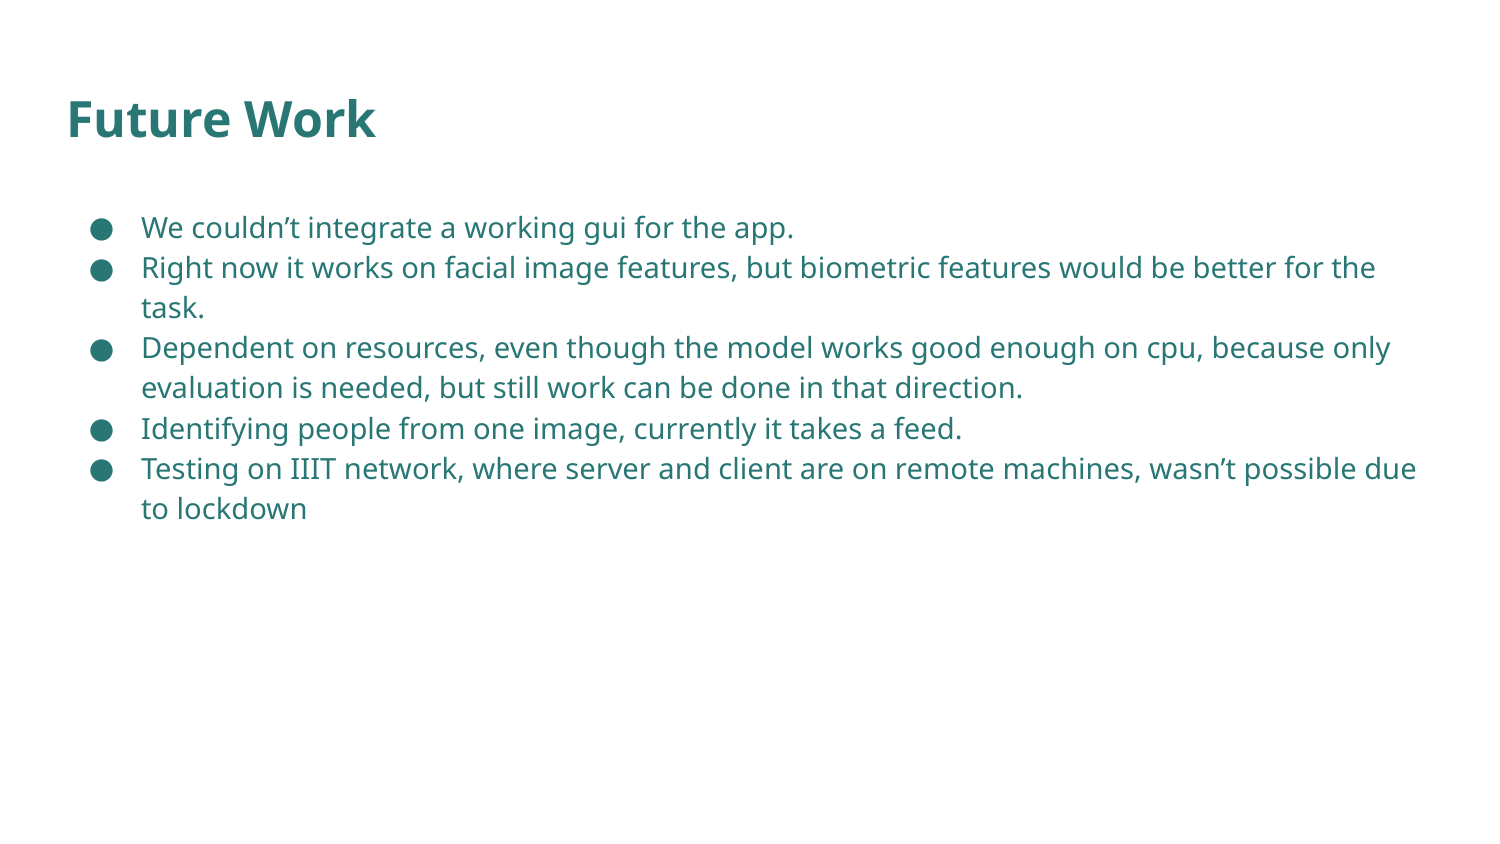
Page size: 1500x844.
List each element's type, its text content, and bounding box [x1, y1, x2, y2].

title Future Work [51, 72, 1449, 167]
list We couldn’t integrate a working gui for the app. Right now it works on facial image features, but biometric features would be better for the task. Dependent on resources, even though the model works good enough on cpu, because only evaluation is needed, but still work can be done in that direction. Identifying people from one image, currently it takes a feed. Testing on IIIT network, where server and client are on remote machines, wasn’t possible due to lockdown [51, 189, 1449, 750]
